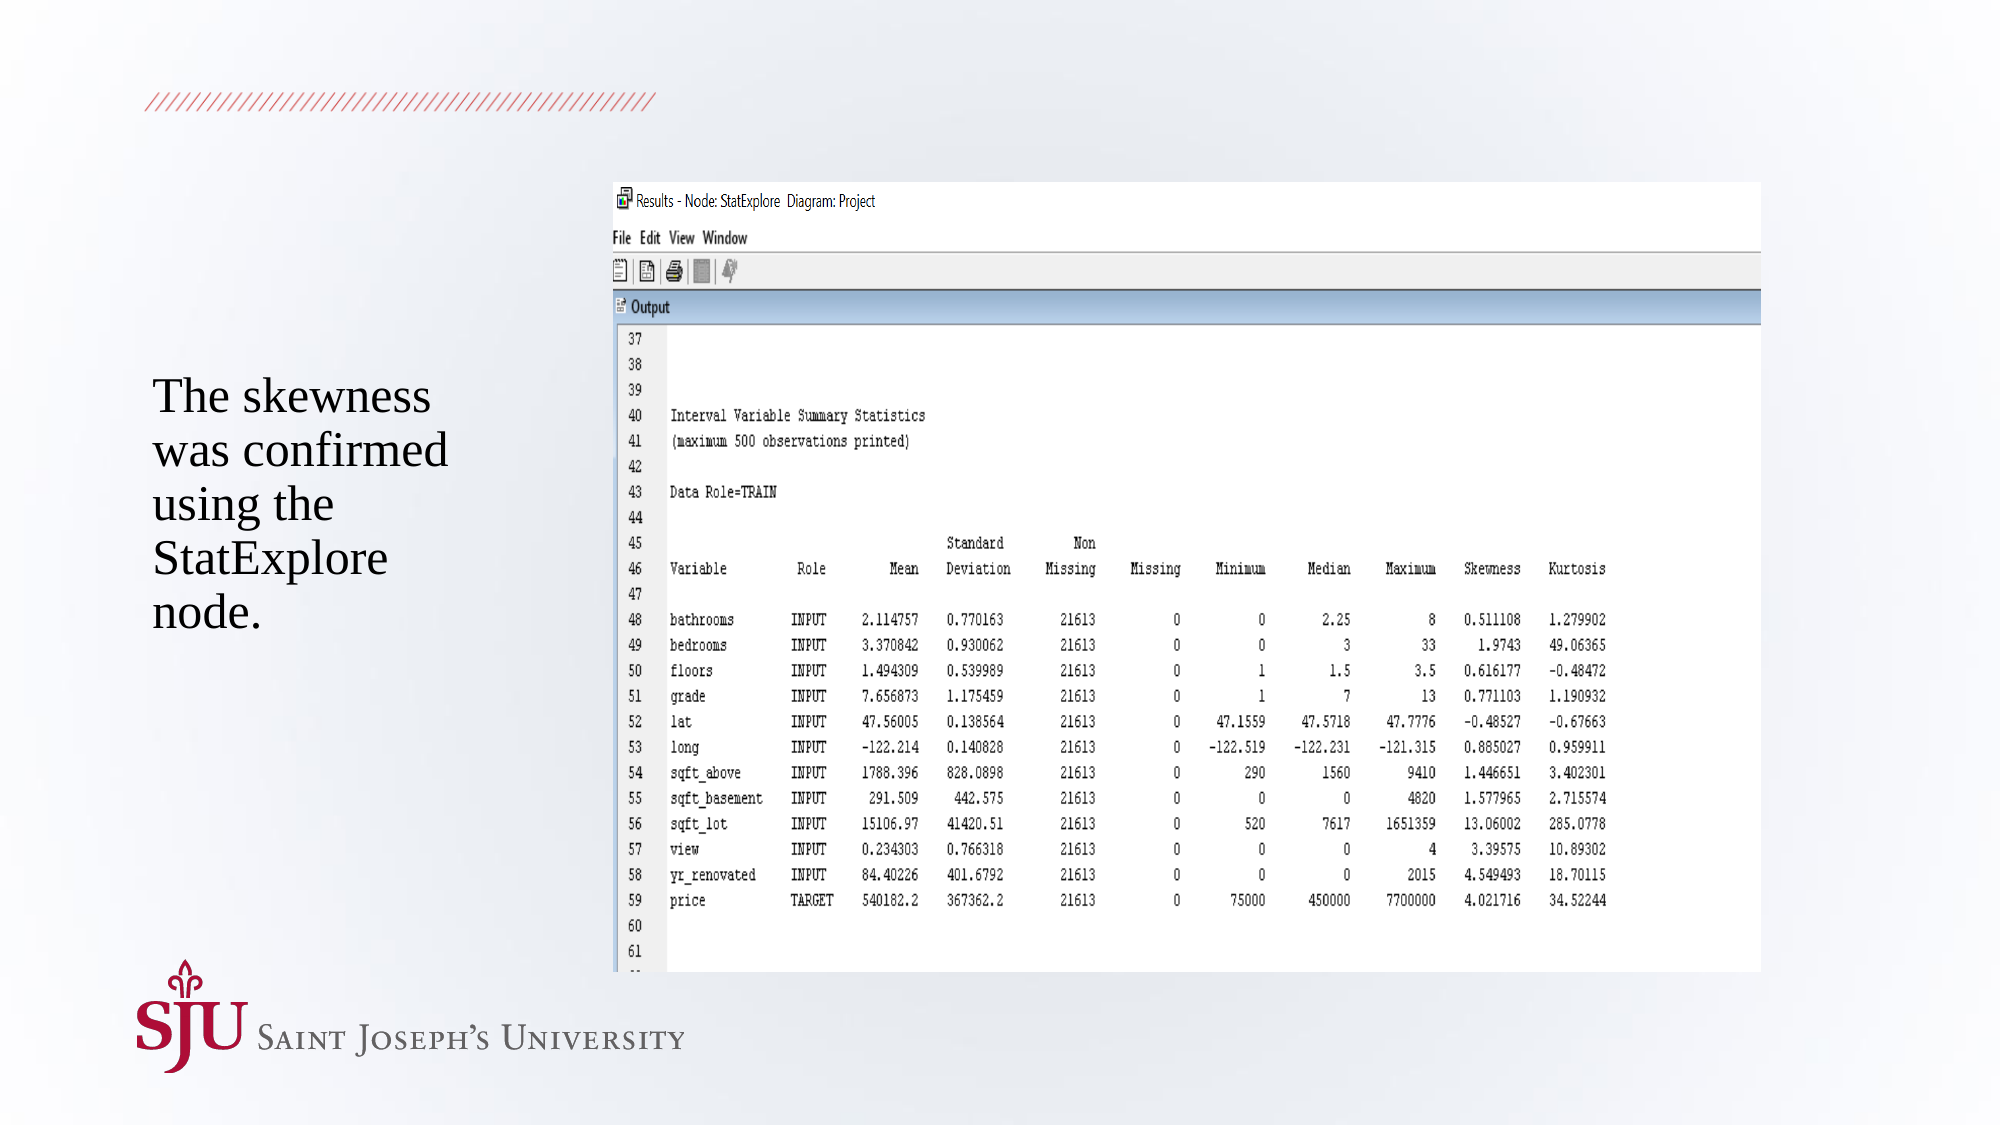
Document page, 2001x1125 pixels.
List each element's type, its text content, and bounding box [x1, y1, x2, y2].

text_box The skewness was confirmed using the StatExplore node. [137, 140, 517, 962]
picture [0, 0, 2000, 1125]
